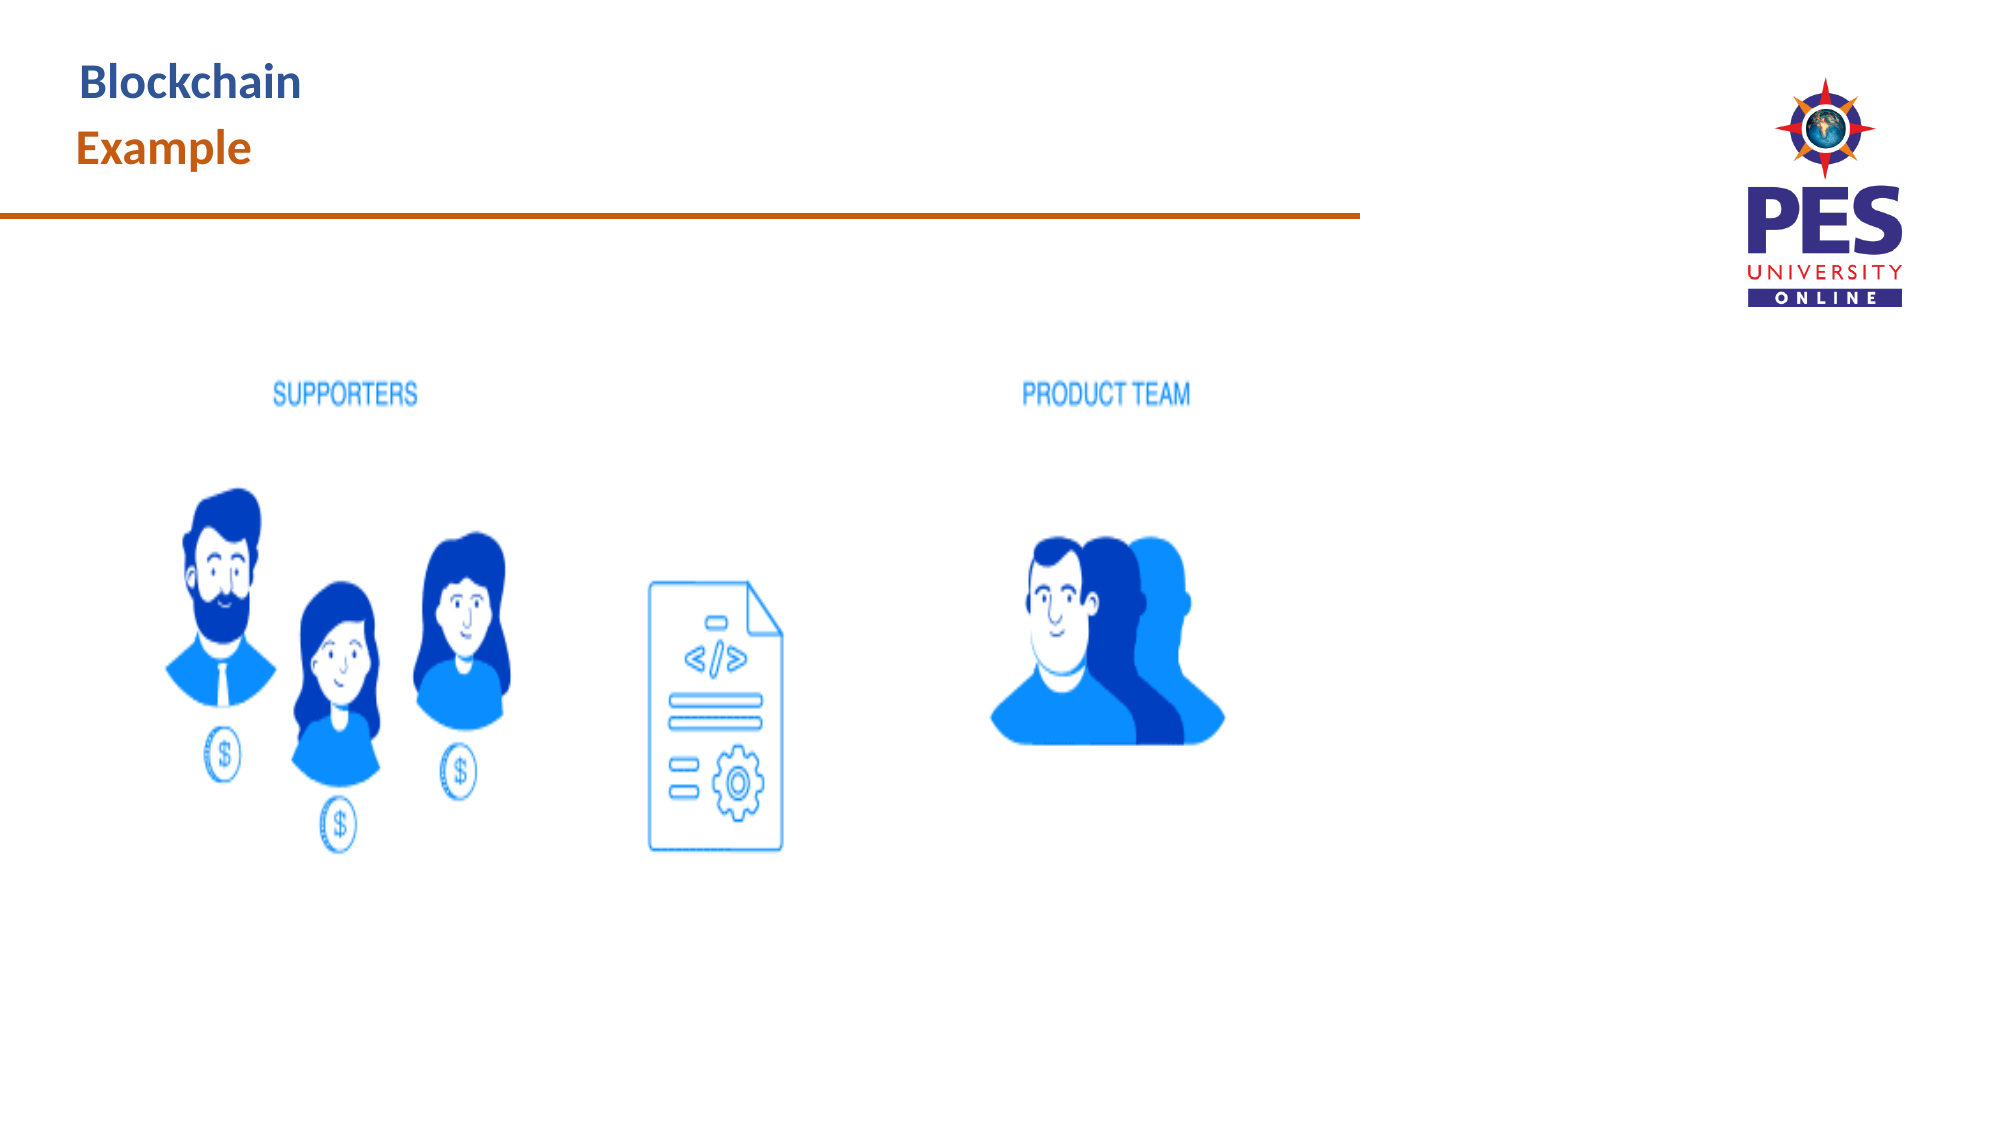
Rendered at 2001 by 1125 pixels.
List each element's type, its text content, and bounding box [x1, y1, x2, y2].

picture [100, 336, 1334, 947]
picture [1748, 76, 1902, 307]
text_box Example [60, 106, 1374, 182]
text_box Blockchain [64, 41, 1295, 117]
